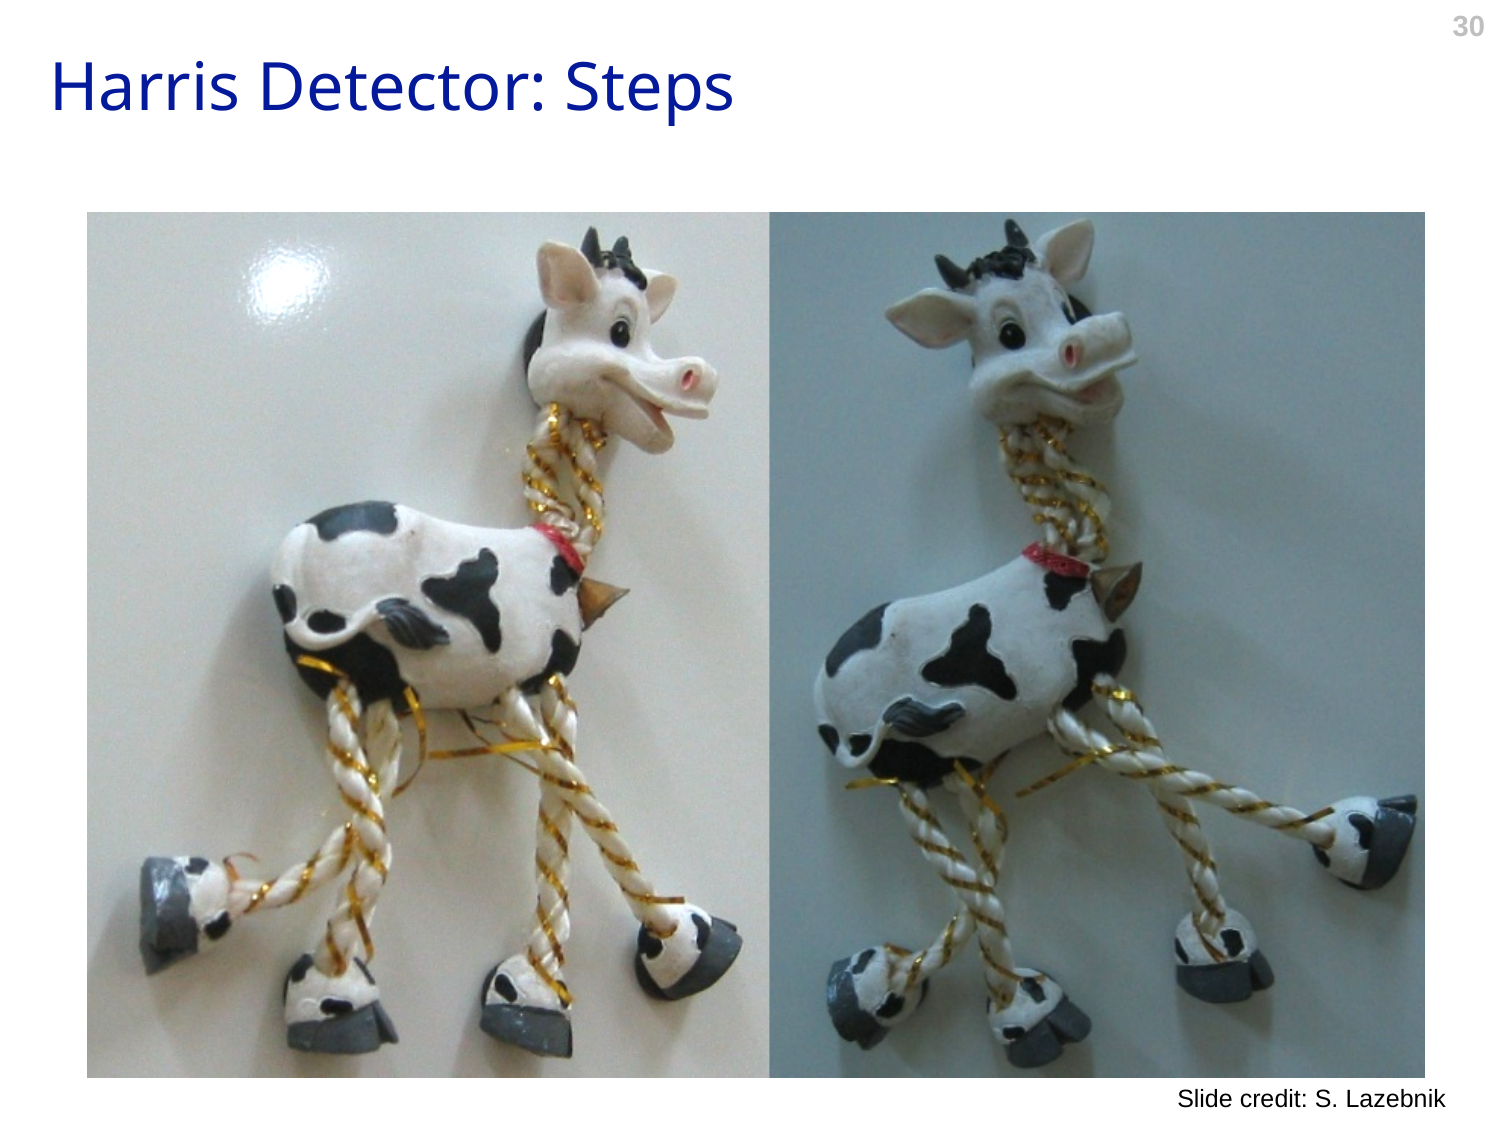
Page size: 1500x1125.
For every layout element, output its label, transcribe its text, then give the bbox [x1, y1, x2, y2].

picture [87, 212, 1426, 1078]
title Harris Detector: Steps [34, 27, 1466, 141]
text_box Slide credit: S. Lazebnik [1162, 1074, 1500, 1120]
